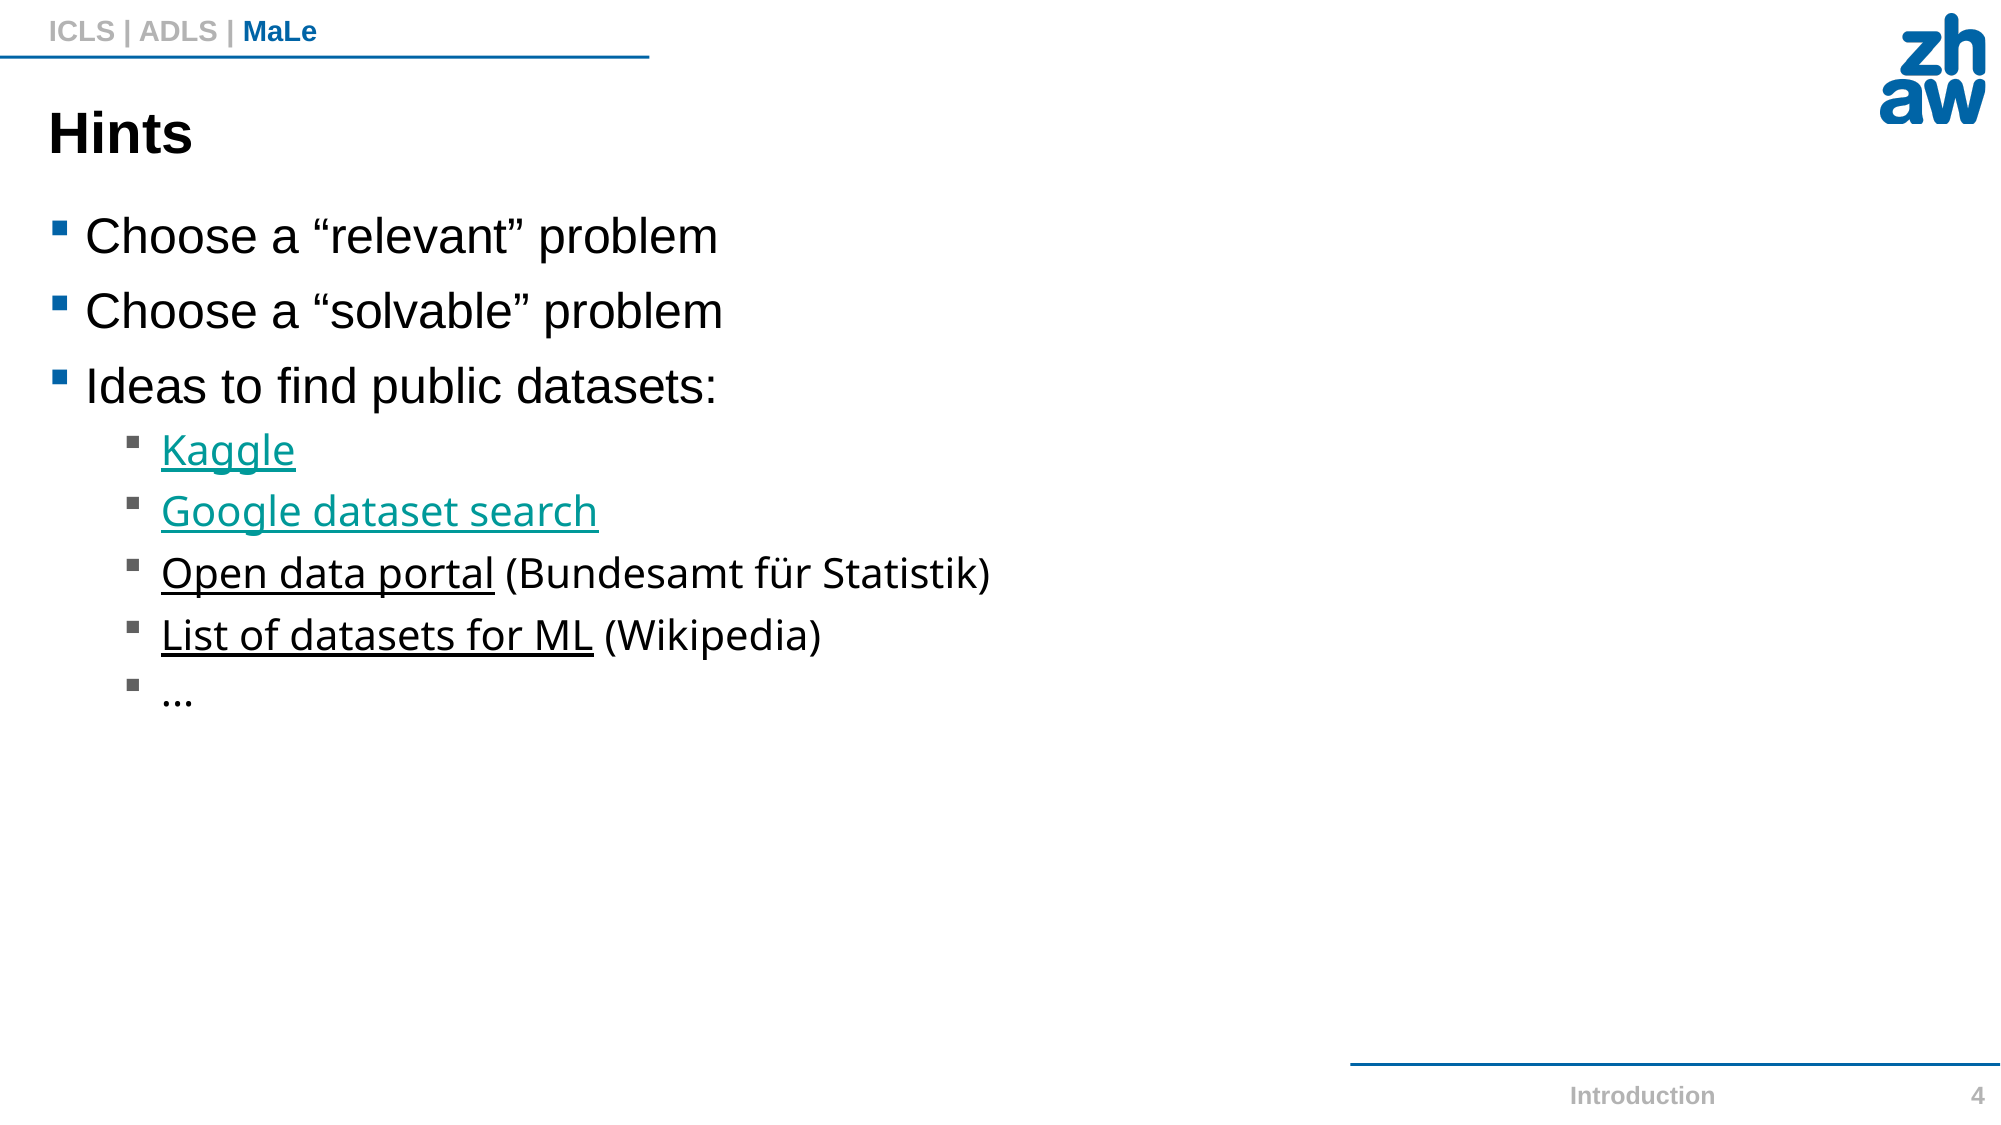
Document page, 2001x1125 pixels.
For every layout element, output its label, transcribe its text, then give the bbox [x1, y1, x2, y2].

footer Introduction [1391, 1065, 1894, 1125]
title Hints [33, 99, 1868, 170]
slide_number 4 [1894, 1065, 2000, 1125]
list Choose a “relevant” problem Choose a “solvable” problem Ideas to find public datasets: Kaggle Google dataset search Open data portal (Bundesamt für Statistik) List of datasets for ML (Wikipedia) ... [33, 202, 1868, 1035]
